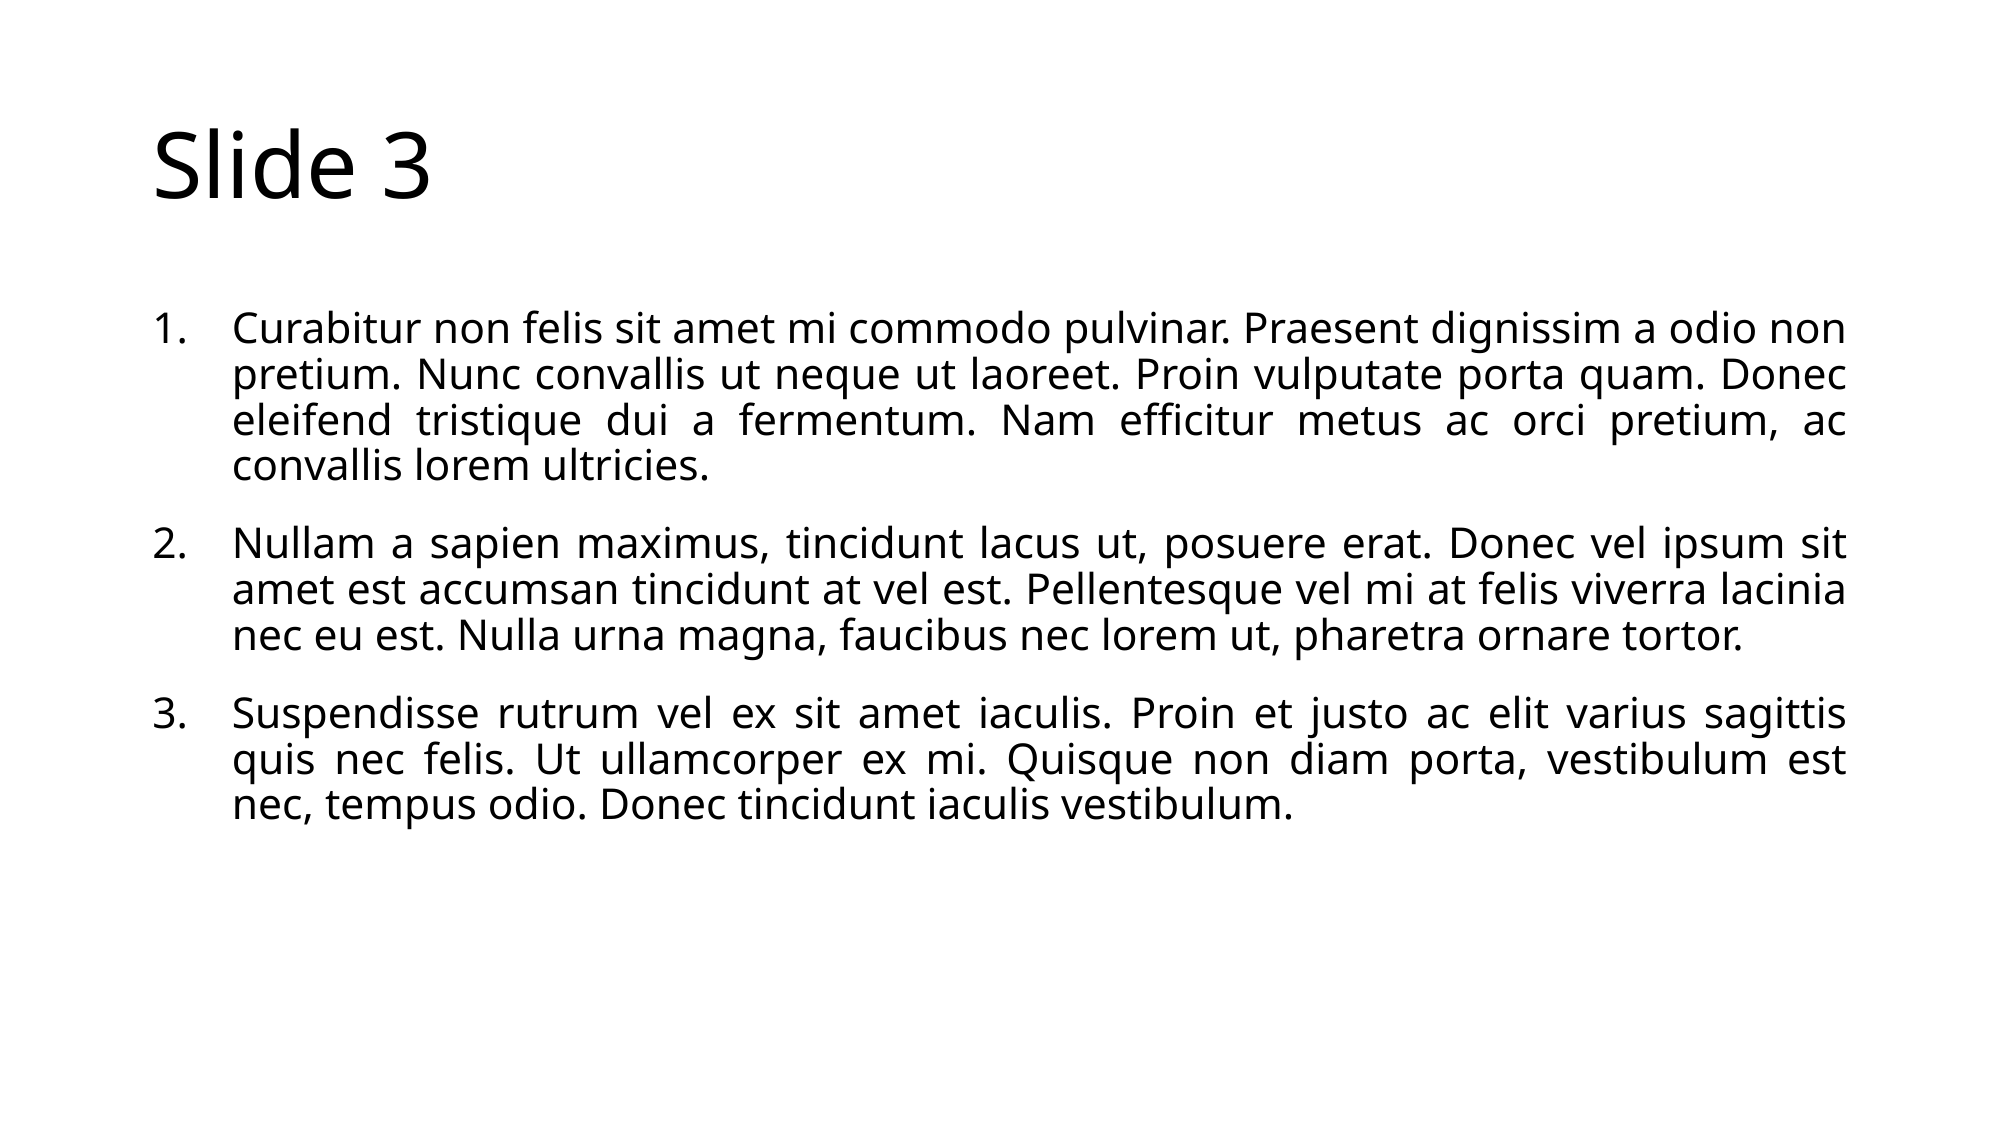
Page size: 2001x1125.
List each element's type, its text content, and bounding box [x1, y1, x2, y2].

list Curabitur non felis sit amet mi commodo pulvinar. Praesent dignissim a odio non pretium. Nunc convallis ut neque ut laoreet. Proin vulputate porta quam. Donec eleifend tristique dui a fermentum. Nam efficitur metus ac orci pretium, ac convallis lorem ultricies. Nullam a sapien maximus, tincidunt lacus ut, posuere erat. Donec vel ipsum sit amet est accumsan tincidunt at vel est. Pellentesque vel mi at felis viverra lacinia nec eu est. Nulla urna magna, faucibus nec lorem ut, pharetra ornare tortor. Suspendisse rutrum vel ex sit amet iaculis. Proin et justo ac elit varius sagittis quis nec felis. Ut ullamcorper ex mi. Quisque non diam porta, vestibulum est nec, tempus odio. Donec tincidunt iaculis vestibulum. [137, 299, 1863, 1014]
title Slide 3 [137, 59, 1863, 278]
